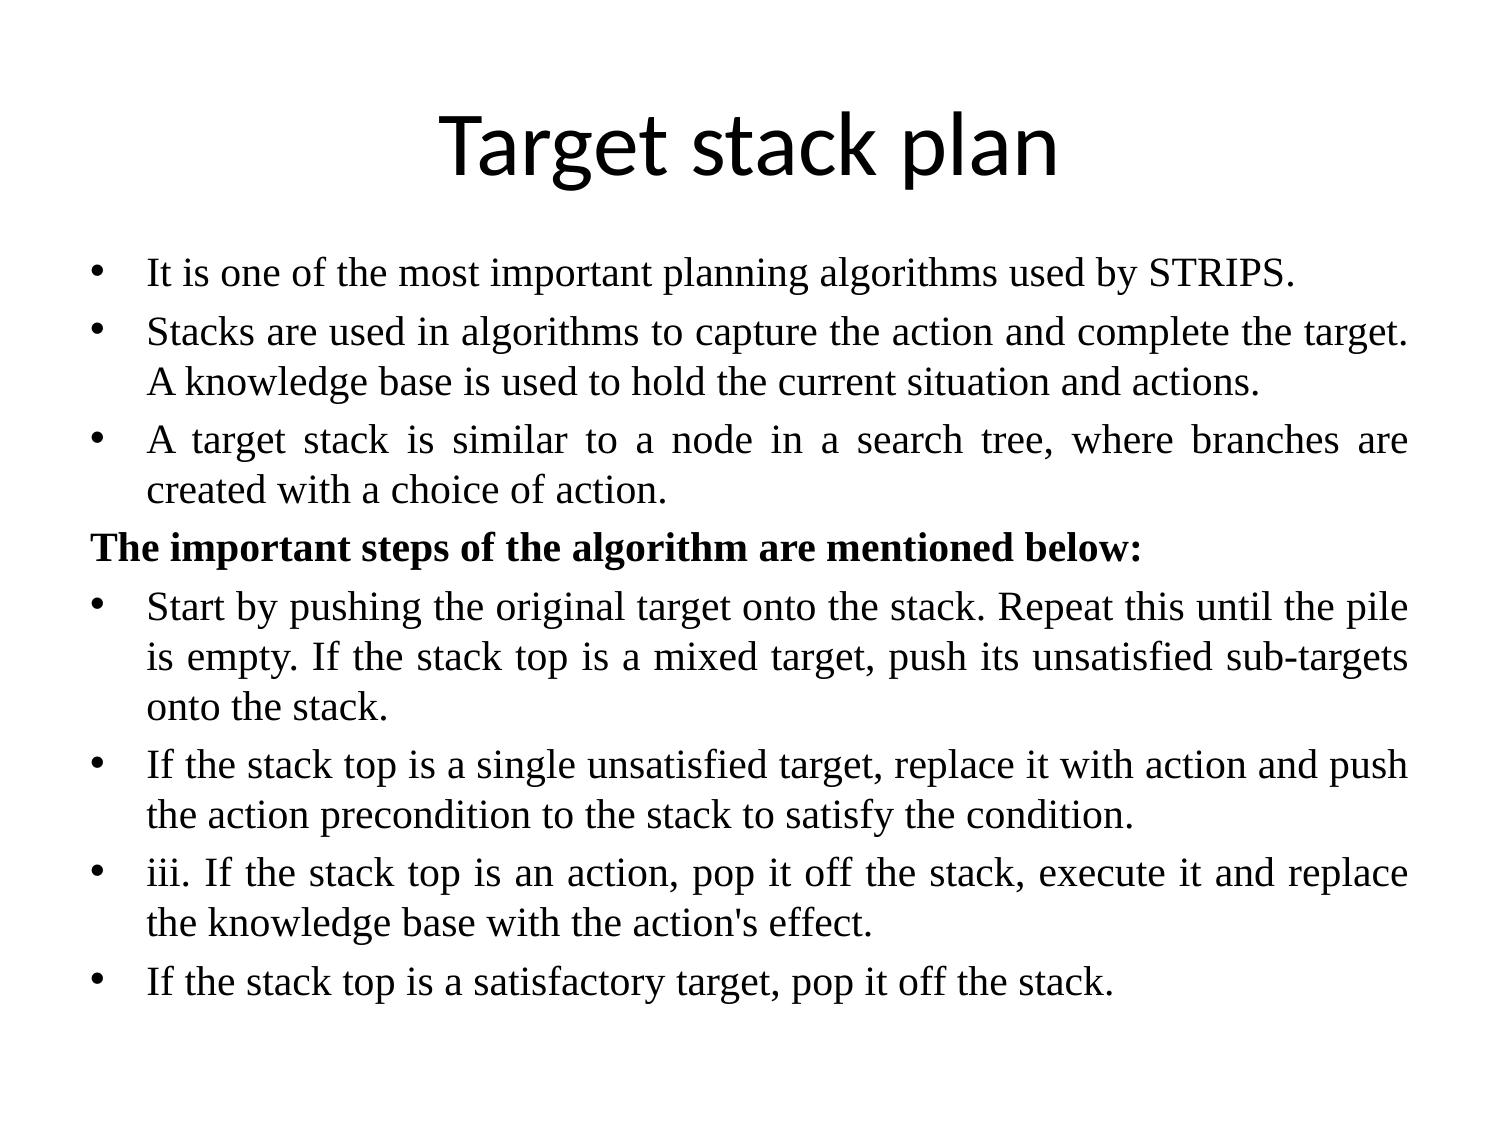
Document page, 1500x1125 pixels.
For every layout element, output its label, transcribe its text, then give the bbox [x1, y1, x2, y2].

list It is one of the most important planning algorithms used by STRIPS. Stacks are used in algorithms to capture the action and complete the target. A knowledge base is used to hold the current situation and actions. A target stack is similar to a node in a search tree, where branches are created with a choice of action. The important steps of the algorithm are mentioned below: Start by pushing the original target onto the stack. Repeat this until the pile is empty. If the stack top is a mixed target, push its unsatisfied sub-targets onto the stack. If the stack top is a single unsatisfied target, replace it with action and push the action precondition to the stack to satisfy the condition. iii. If the stack top is an action, pop it off the stack, execute it and replace the knowledge base with the action's effect. If the stack top is a satisfactory target, pop it off the stack. [75, 237, 1425, 1005]
title Target stack plan [75, 45, 1425, 233]
